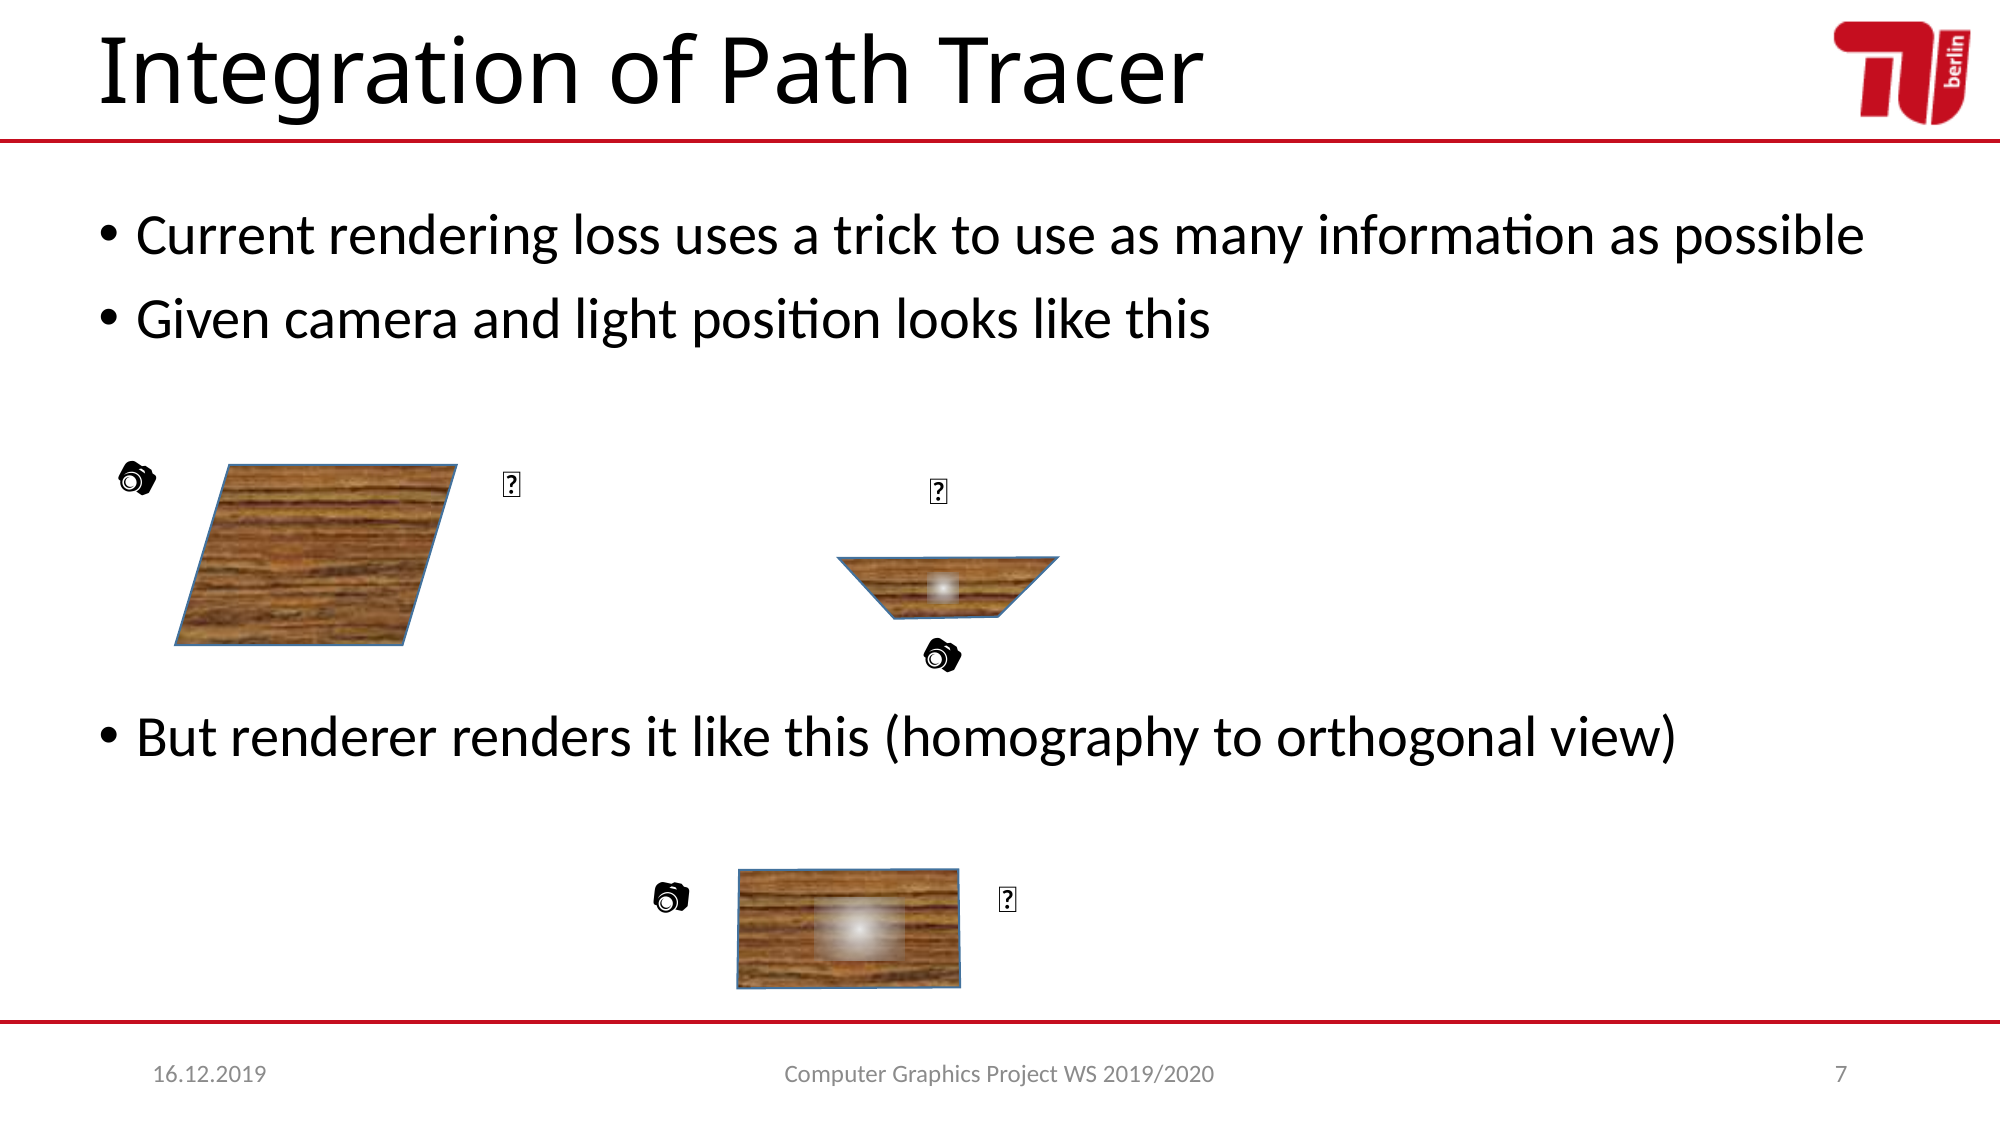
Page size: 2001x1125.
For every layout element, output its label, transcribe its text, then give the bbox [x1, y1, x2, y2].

text_box 📷 [898, 619, 987, 698]
text_box 💡 [914, 459, 964, 520]
text_box 💡 [487, 452, 537, 513]
text_box 📷 [93, 435, 182, 521]
text_box [813, 897, 906, 961]
text_box [736, 868, 962, 990]
text_box 📷 [634, 863, 709, 931]
slide_number 7 [1412, 1042, 1863, 1103]
picture [1809, 14, 1980, 133]
text_box [173, 463, 459, 647]
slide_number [137, 1042, 588, 1103]
text_box [926, 571, 959, 605]
text_box 💡 [983, 867, 1033, 928]
title Integration of Path Tracer [83, 0, 1809, 165]
footer Computer Graphics Project WS 2019/2020 [662, 1042, 1338, 1103]
text_box [836, 556, 1061, 620]
list Current rendering loss uses a trick to use as many information as possible Given camera and light position looks like this But renderer renders it like this (homography to orthogonal view) [83, 196, 1969, 985]
